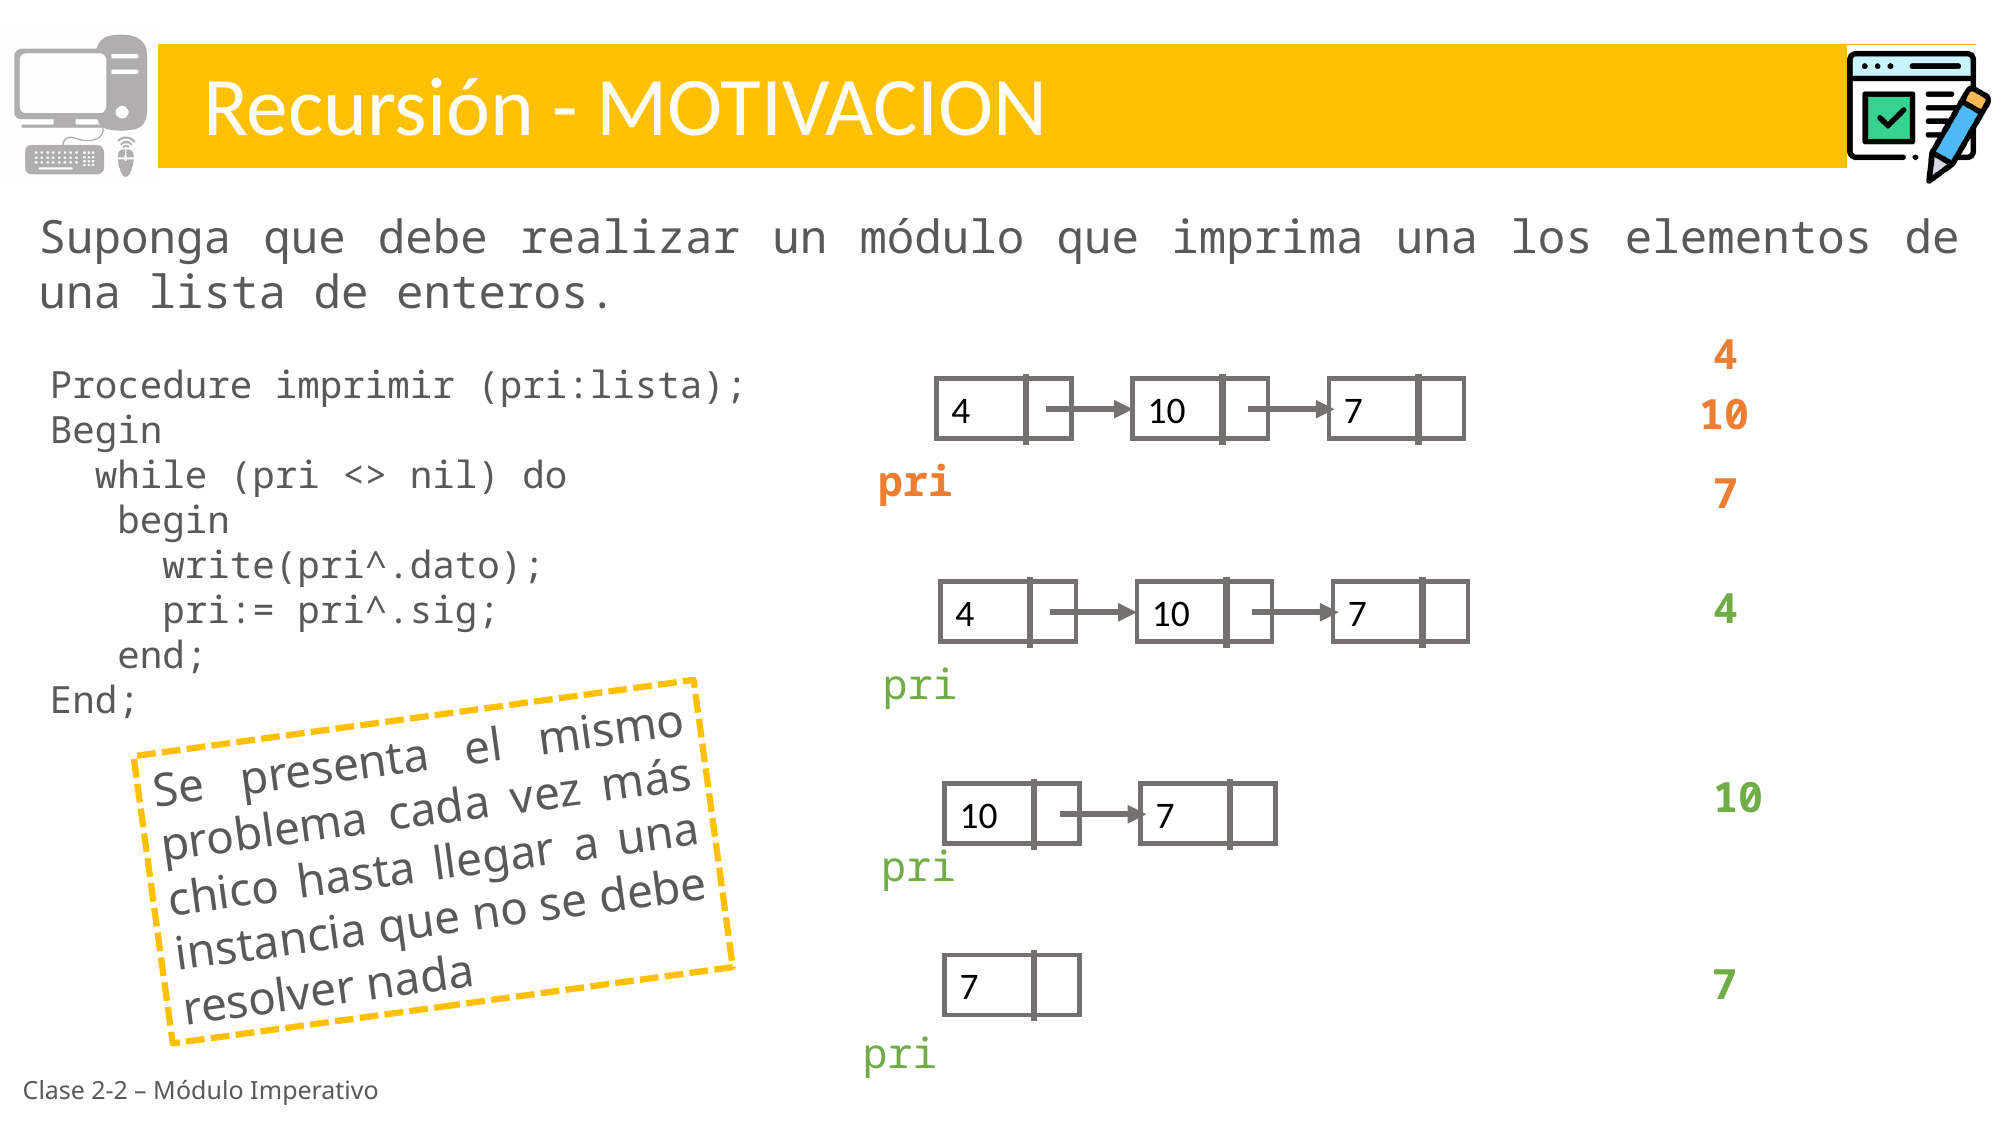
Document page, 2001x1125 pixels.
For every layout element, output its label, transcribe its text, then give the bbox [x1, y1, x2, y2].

picture [3, 28, 158, 183]
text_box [1140, 778, 1277, 850]
text_box 10 [1698, 763, 1800, 829]
text_box 10 [1684, 380, 1771, 446]
text_box Recursión - MOTIVACION [188, 44, 1190, 160]
text_box Procedure imprimir (pri:lista); Begin while (pri <> nil) do begin write(pri^.dato); pri:= pri^.sig; end; End; [34, 353, 799, 729]
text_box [1328, 373, 1465, 445]
text_box Clase 2-2 – Módulo Imperativo [7, 1060, 481, 1118]
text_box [936, 373, 1073, 445]
text_box 7 [1697, 950, 1800, 1016]
text_box 7 [1698, 459, 1757, 525]
text_box pri [866, 832, 1045, 898]
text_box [944, 949, 1080, 1022]
text_box Se presenta el mismo problema cada vez más chico hasta llegar a una instancia que no se debe resolver nada [133, 679, 733, 1044]
text_box [163, 45, 1844, 167]
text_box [1132, 373, 1269, 445]
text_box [1136, 576, 1273, 648]
picture [1846, 44, 1992, 190]
text_box 4 [1698, 320, 1757, 380]
text_box 4 [1699, 574, 1758, 640]
text_box pri [867, 650, 1047, 716]
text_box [944, 778, 1080, 850]
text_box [1332, 576, 1469, 648]
text_box pri [847, 1019, 1027, 1085]
text_box pri [863, 447, 1043, 513]
text_box Suponga que debe realizar un módulo que imprima una los elementos de una lista de enteros. [23, 200, 1976, 325]
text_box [940, 576, 1077, 648]
